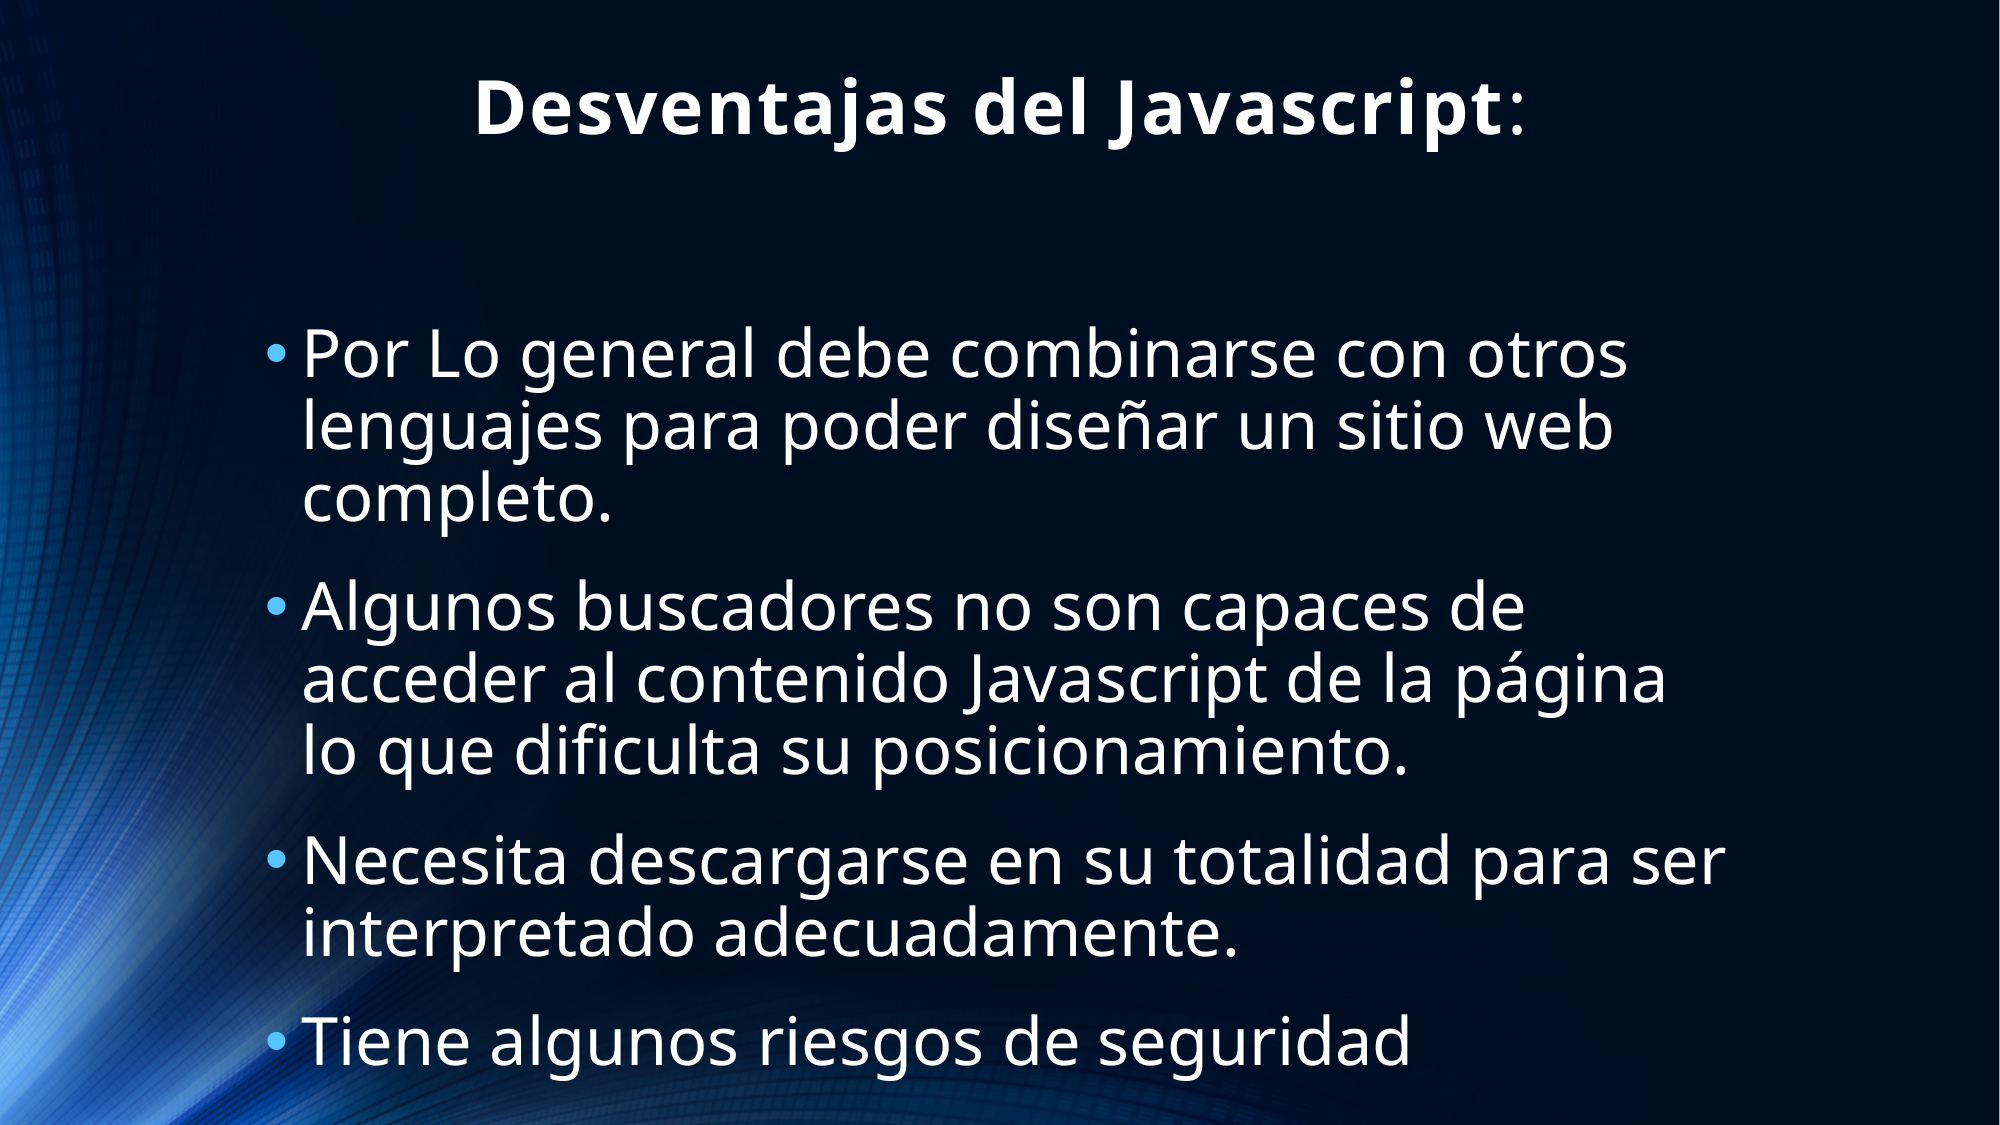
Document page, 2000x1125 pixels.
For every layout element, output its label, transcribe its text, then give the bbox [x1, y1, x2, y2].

list Por Lo general debe combinarse con otros lenguajes para poder diseñar un sitio web completo. Algunos buscadores no son capaces de acceder al contenido Javascript de la página lo que dificulta su posicionamiento. Necesita descargarse en su totalidad para ser interpretado adecuadamente. Tiene algunos riesgos de seguridad [249, 312, 1749, 988]
title Desventajas del Javascript: [249, 62, 1750, 288]
picture [0, 0, 2000, 1125]
